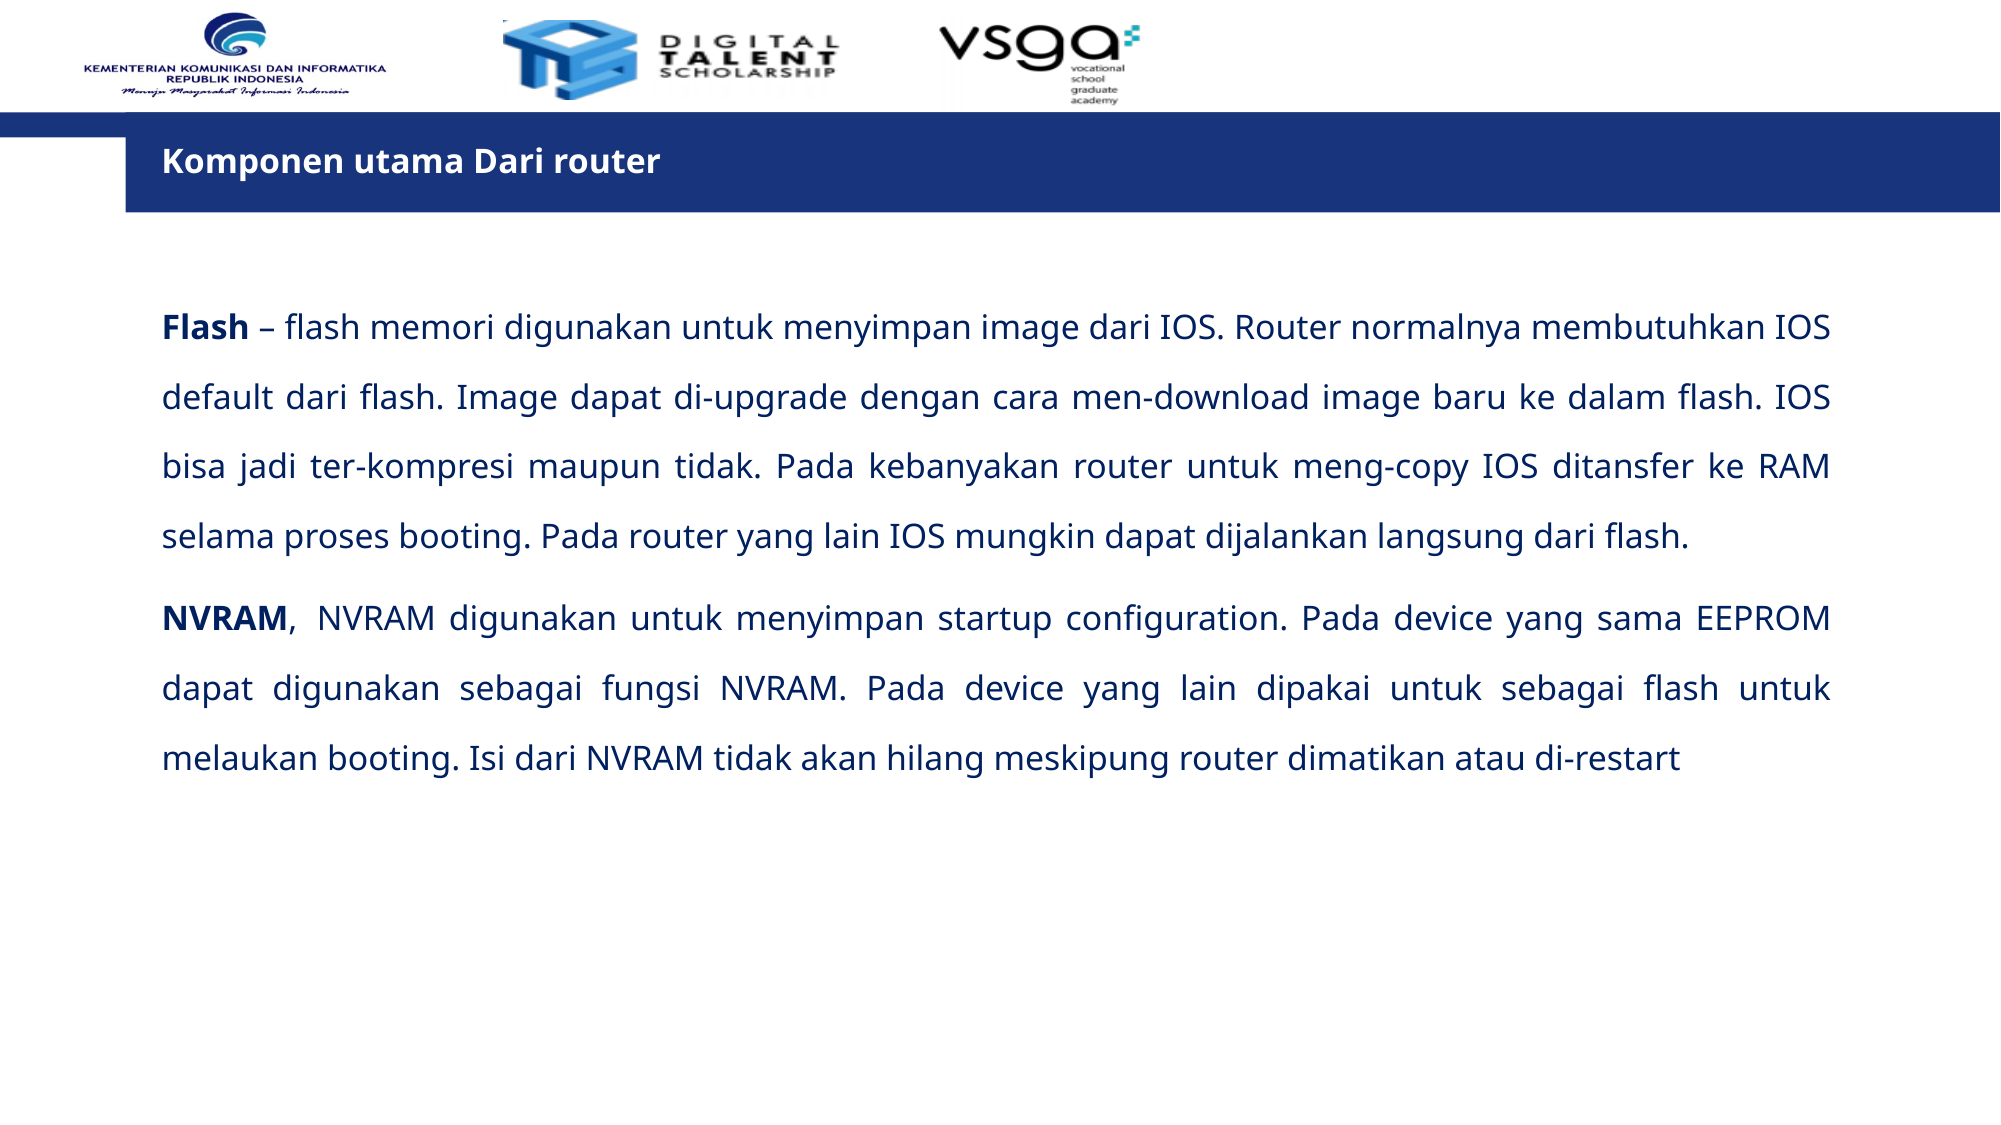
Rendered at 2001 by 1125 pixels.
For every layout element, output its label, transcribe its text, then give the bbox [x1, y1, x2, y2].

picture [66, 5, 399, 100]
picture [929, 16, 1148, 111]
list Flash – flash memori digunakan untuk menyimpan image dari IOS. Router normalnya membutuhkan IOS default dari flash. Image dapat di-upgrade dengan cara men-download image baru ke dalam flash. IOS bisa jadi ter-kompresi maupun tidak. Pada kebanyakan router untuk meng-copy IOS ditansfer ke RAM selama proses booting. Pada router yang lain IOS mungkin dapat dijalankan langsung dari flash. NVRAM, NVRAM digunakan untuk menyimpan startup configuration. Pada device yang sama EEPROM dapat digunakan sebagai fungsi NVRAM. Pada device yang lain dipakai untuk sebagai flash untuk melaukan booting. Isi dari NVRAM tidak akan hilang meskipung router dimatikan atau di-restart [146, 243, 1847, 866]
picture [503, 20, 847, 100]
text_box Komponen utama Dari router [146, 125, 929, 211]
